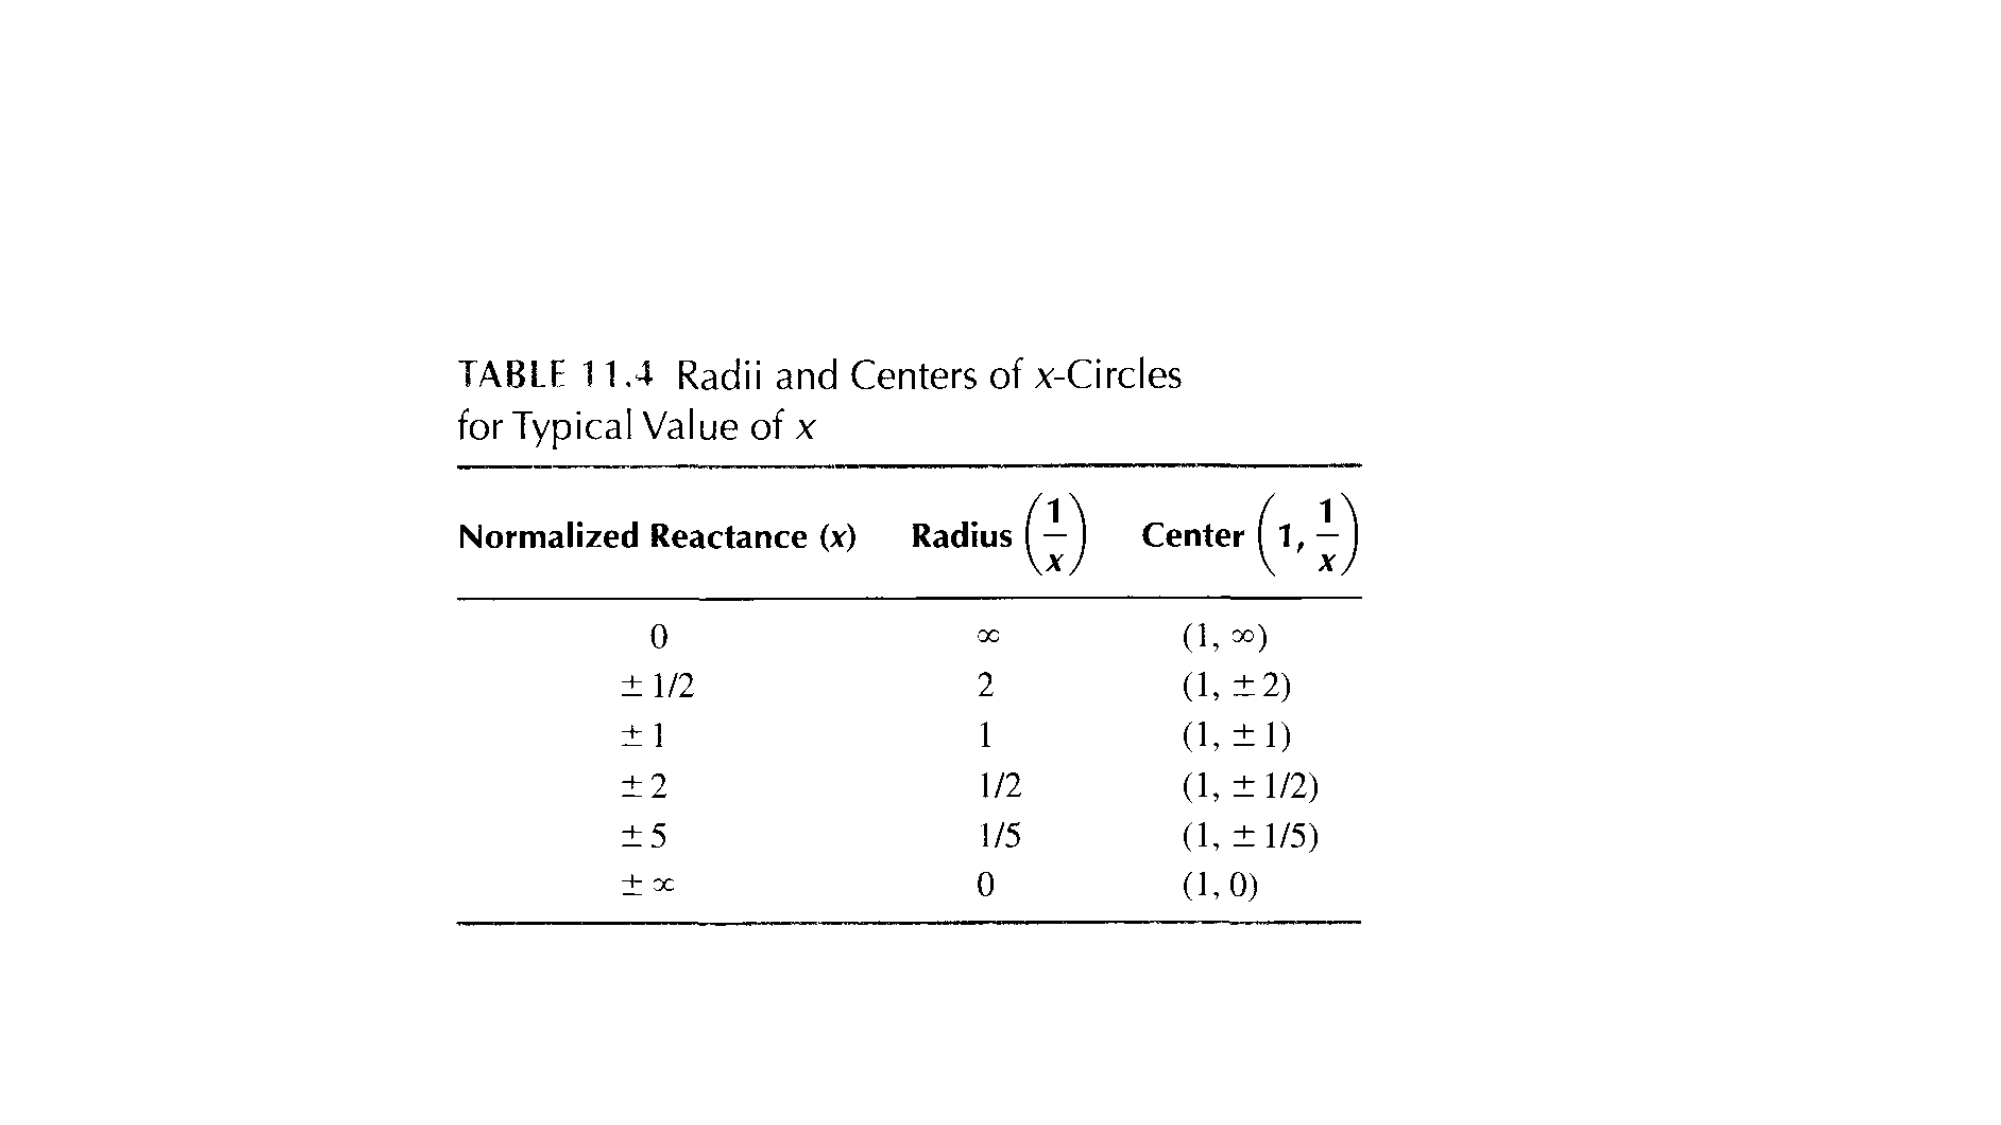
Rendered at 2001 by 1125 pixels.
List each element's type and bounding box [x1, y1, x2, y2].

list [420, 314, 1580, 998]
